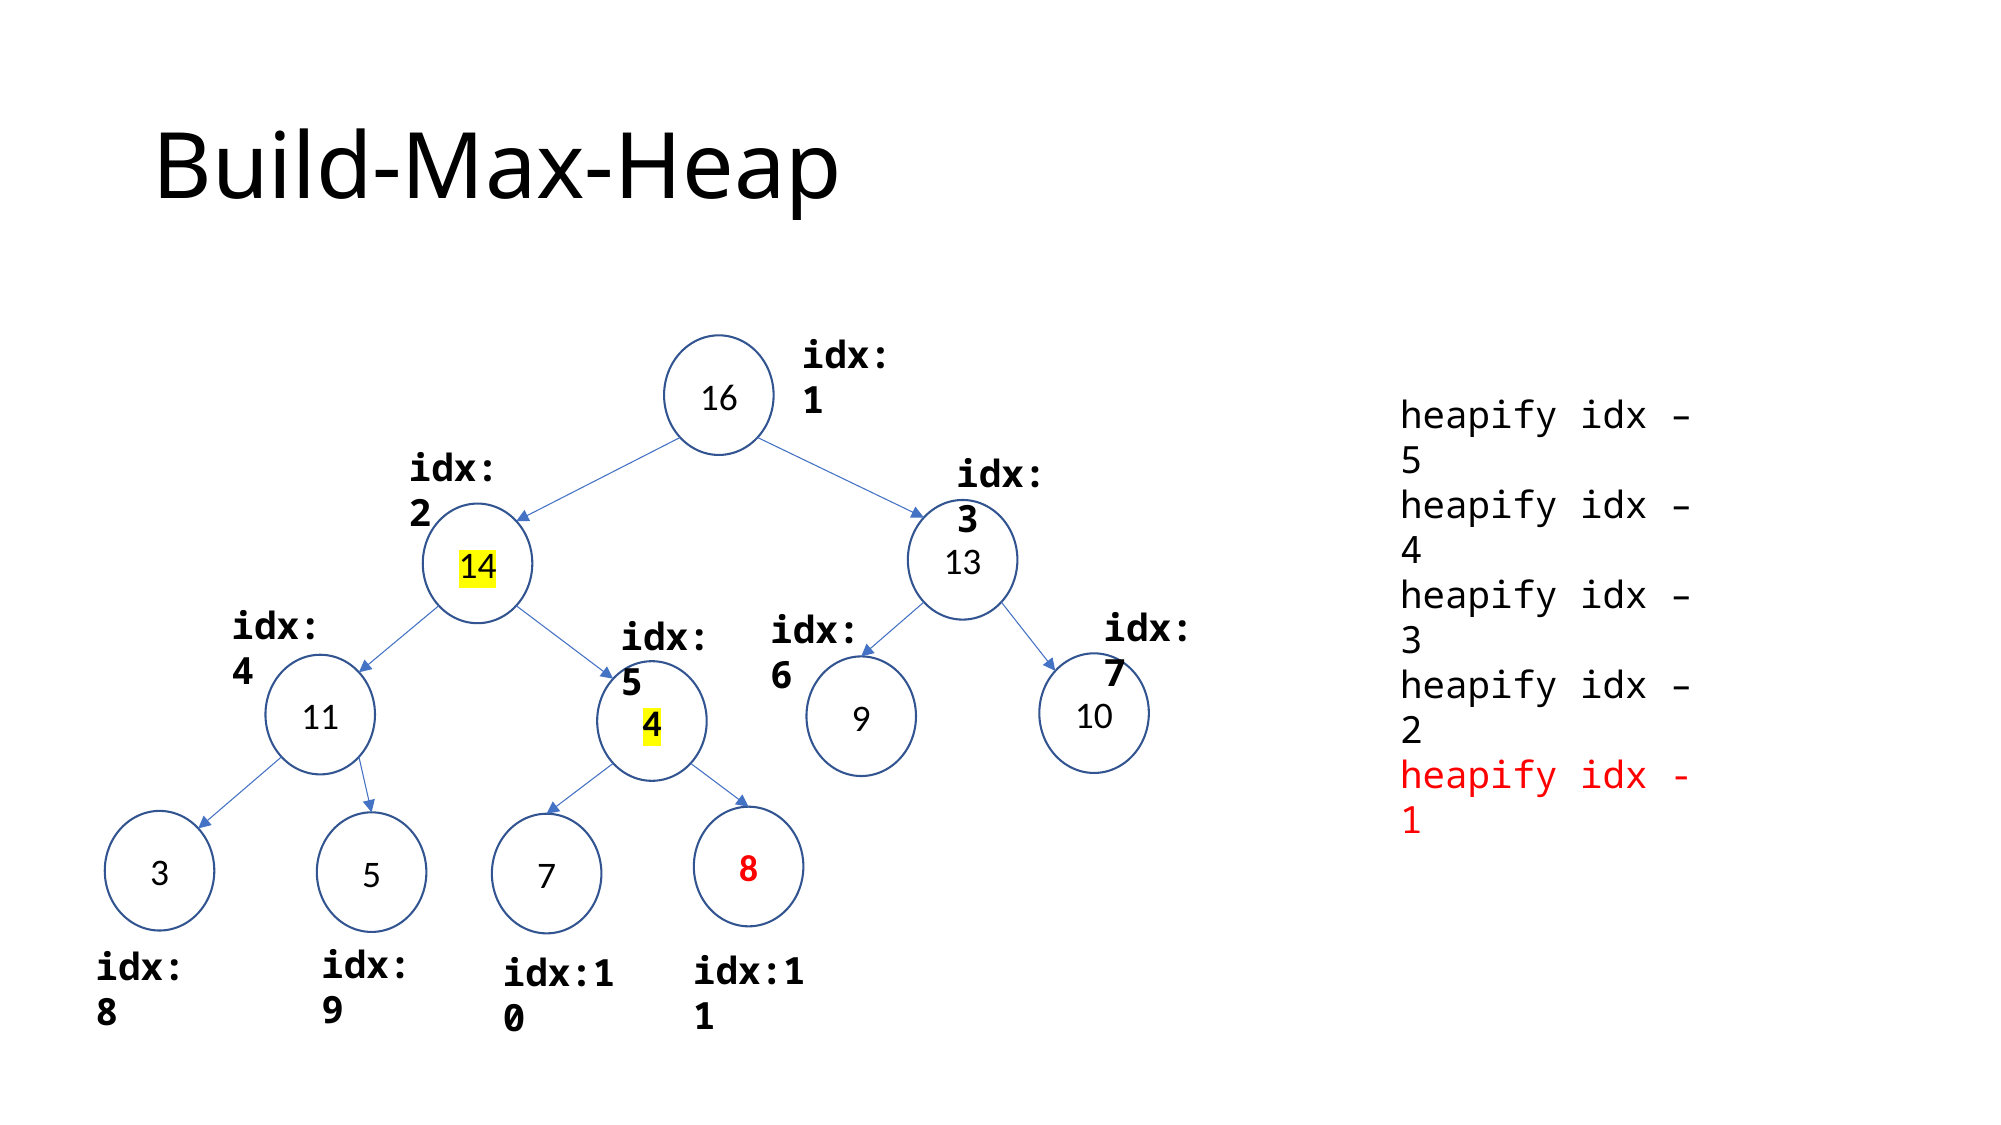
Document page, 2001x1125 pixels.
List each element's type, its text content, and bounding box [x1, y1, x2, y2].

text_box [757, 437, 924, 518]
text_box 16 [663, 334, 775, 456]
text_box 4 [596, 688, 708, 782]
text_box idx:1 [787, 323, 924, 429]
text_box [690, 763, 749, 807]
text_box idx:10 [488, 941, 649, 1047]
text_box 10 [1038, 652, 1150, 775]
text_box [861, 602, 924, 657]
text_box idx:11 [678, 939, 839, 1045]
text_box idx:3 [941, 442, 1079, 548]
title Build-Max-Heap [137, 59, 1863, 278]
text_box 8 [692, 805, 805, 928]
text_box 3 [103, 809, 216, 932]
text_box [358, 756, 372, 813]
text_box 14 [421, 541, 534, 625]
text_box 9 [805, 666, 918, 778]
text_box 13 [906, 503, 1019, 621]
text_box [358, 605, 439, 673]
text_box 11 [264, 666, 377, 776]
text_box 7 [490, 812, 603, 935]
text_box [516, 437, 680, 522]
text_box 5 [315, 811, 428, 933]
text_box idx:7 [1089, 596, 1226, 702]
text_box idx:9 [306, 933, 444, 1039]
text_box idx:8 [80, 935, 218, 1041]
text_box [1001, 602, 1056, 671]
text_box idx:2 [394, 436, 531, 541]
text_box idx:5 [605, 605, 743, 711]
text_box heapify idx – 5 heapify idx – 4 heapify idx – 3 heapify idx – 2 heapify idx - 1 [1385, 384, 1733, 939]
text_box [546, 763, 614, 814]
text_box idx:4 [216, 594, 354, 700]
text_box idx:6 [755, 598, 893, 704]
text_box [516, 605, 614, 679]
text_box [198, 756, 282, 829]
